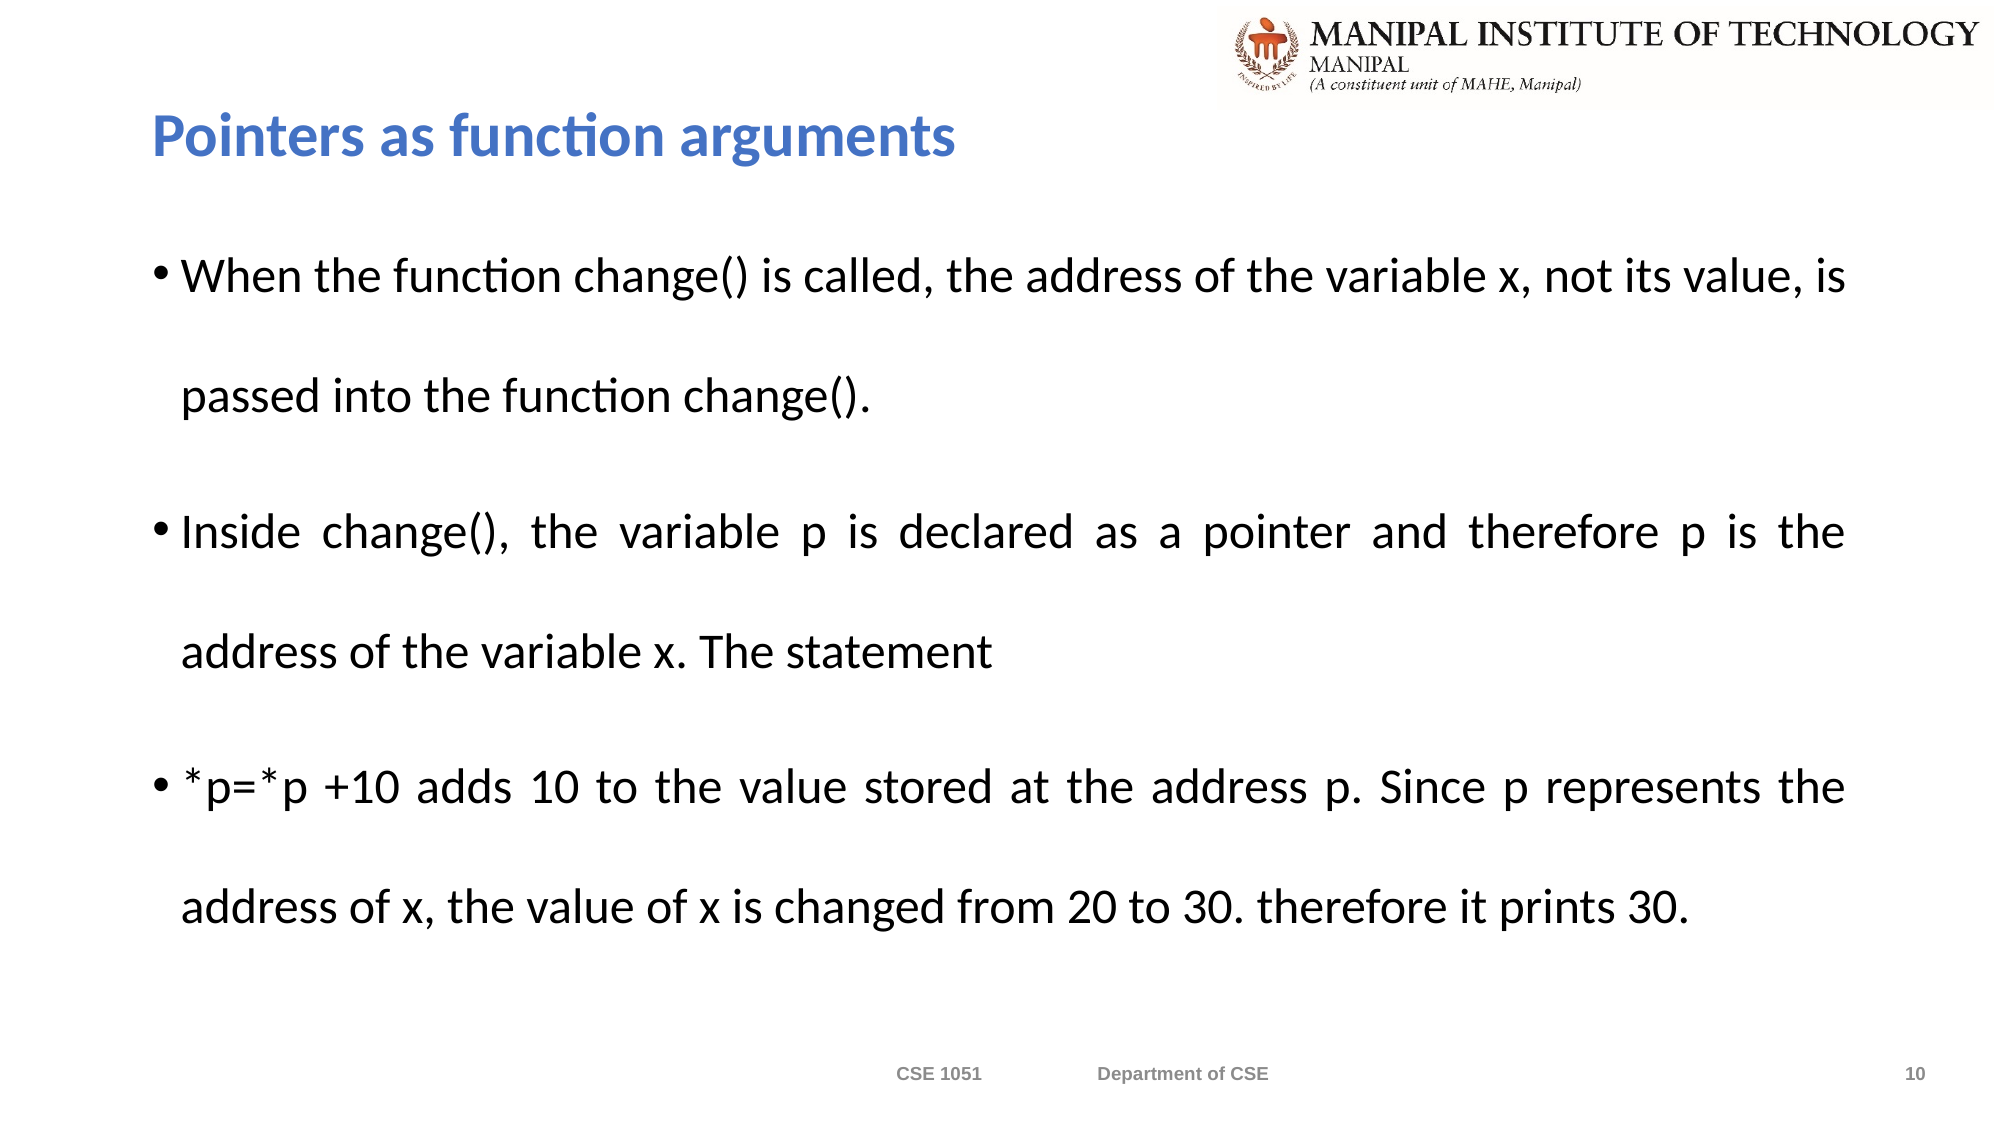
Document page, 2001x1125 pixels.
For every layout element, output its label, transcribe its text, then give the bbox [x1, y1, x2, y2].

footer CSE 1051 Department of CSE [362, 1042, 1803, 1103]
picture [1217, 6, 1994, 110]
title Pointers as function arguments [137, 84, 1941, 188]
list When the function change() is called, the address of the variable x, not its value, is passed into the function change(). Inside change(), the variable p is declared as a pointer and therefore p is the address of the variable x. The statement *p=*p +10 adds 10 to the value stored at the address p. Since p represents the address of x, the value of x is changed from 20 to 30. therefore it prints 30. [137, 174, 1863, 1005]
slide_number 10 [1862, 1042, 1941, 1103]
